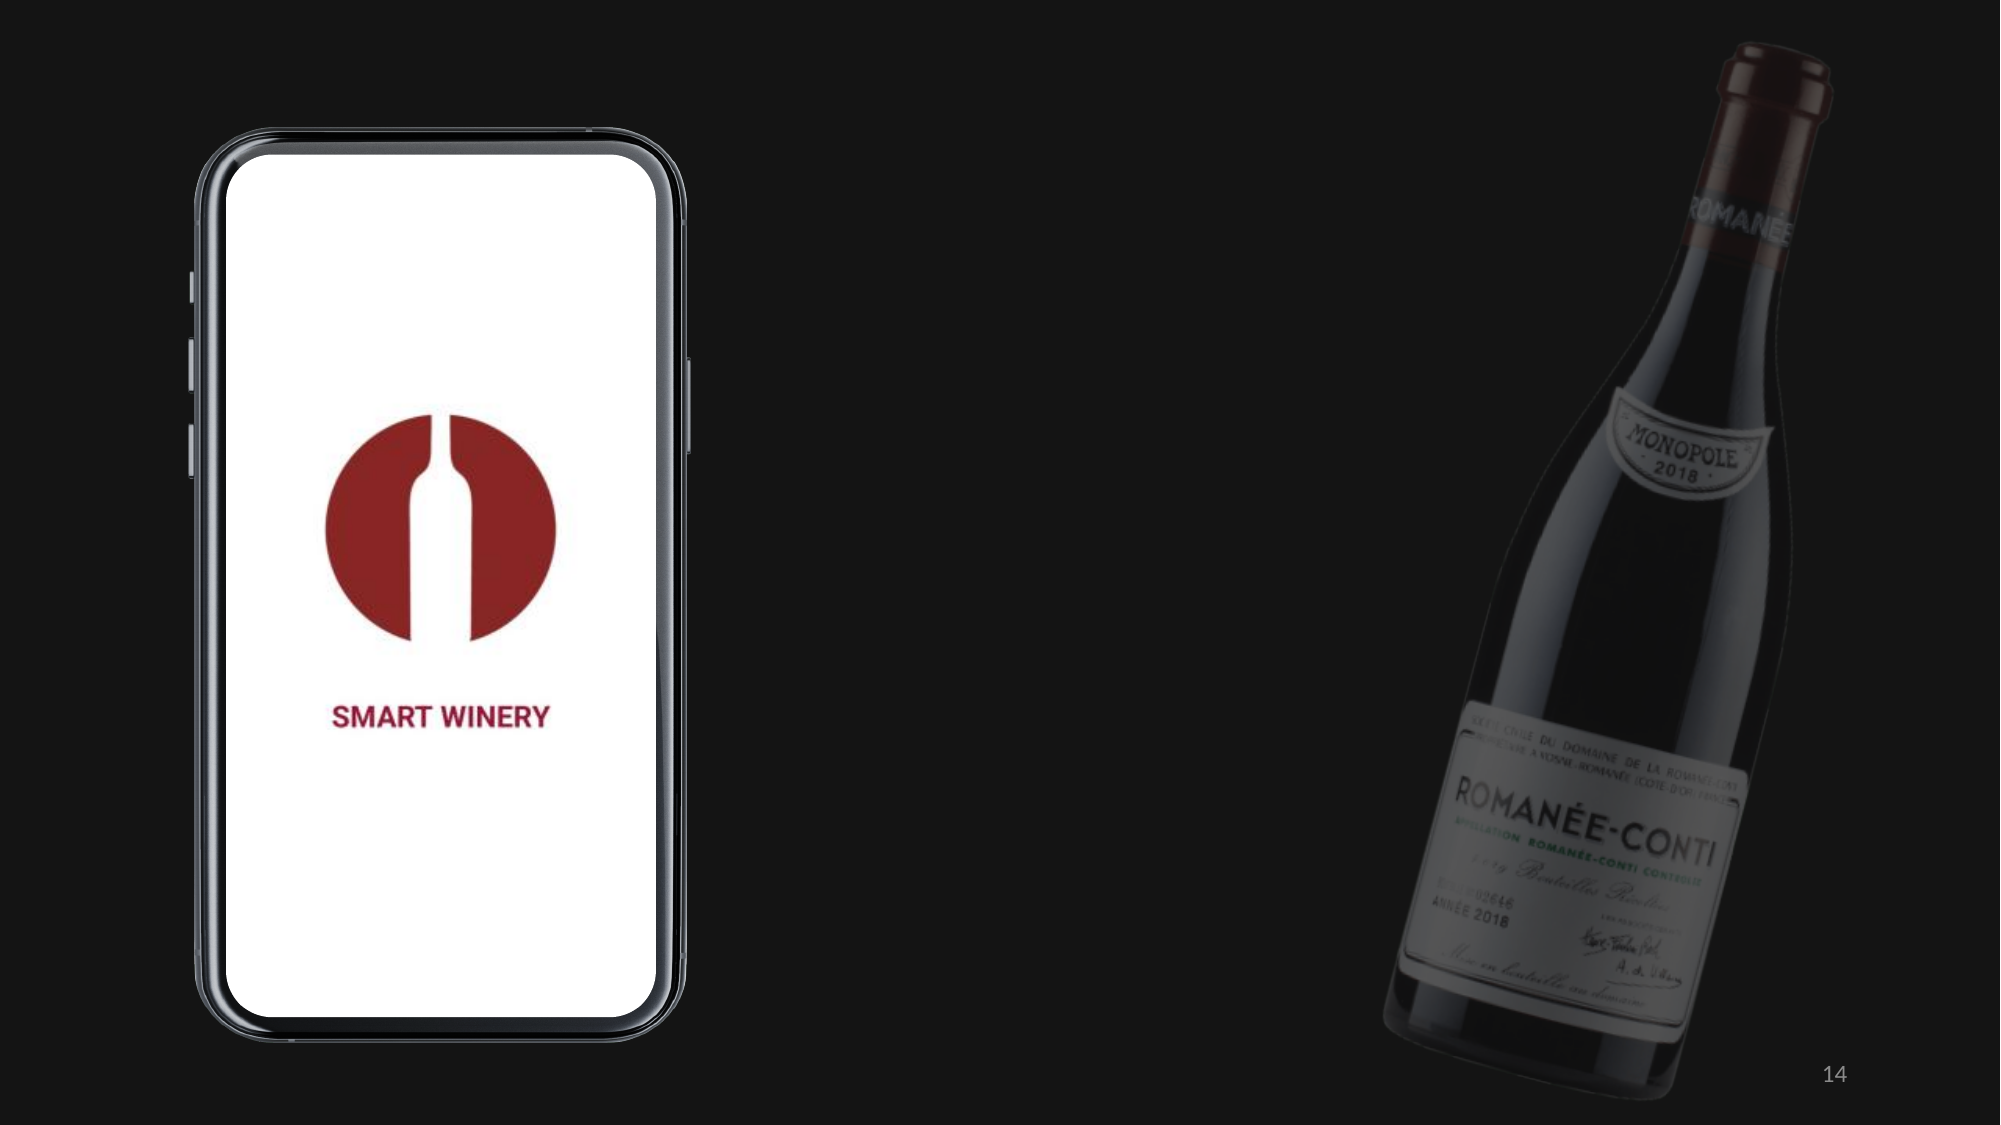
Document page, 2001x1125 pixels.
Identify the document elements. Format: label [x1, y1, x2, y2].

text_box [188, 127, 691, 1043]
text_box [0, 0, 2000, 1125]
